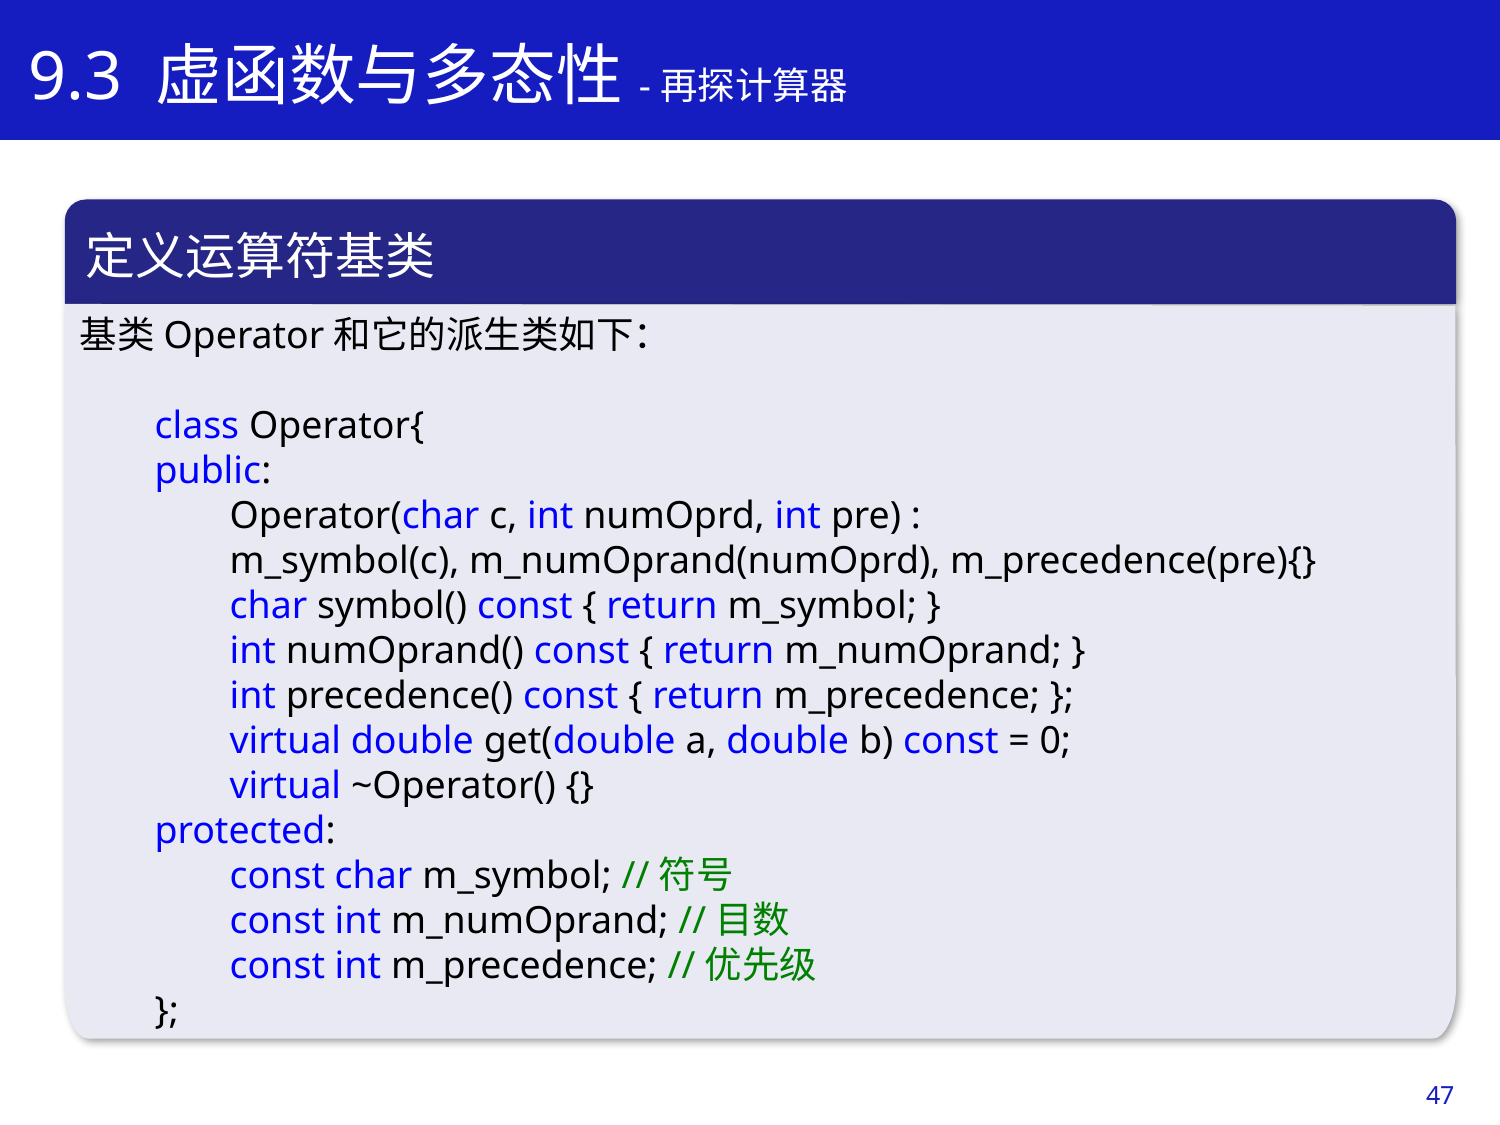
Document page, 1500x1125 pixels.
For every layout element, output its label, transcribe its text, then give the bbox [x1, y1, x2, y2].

slide_number 47 [1132, 1065, 1470, 1125]
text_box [64, 199, 1457, 1047]
text_box 9.3 虚函数与多态性-再探计算器 [13, 25, 1442, 121]
